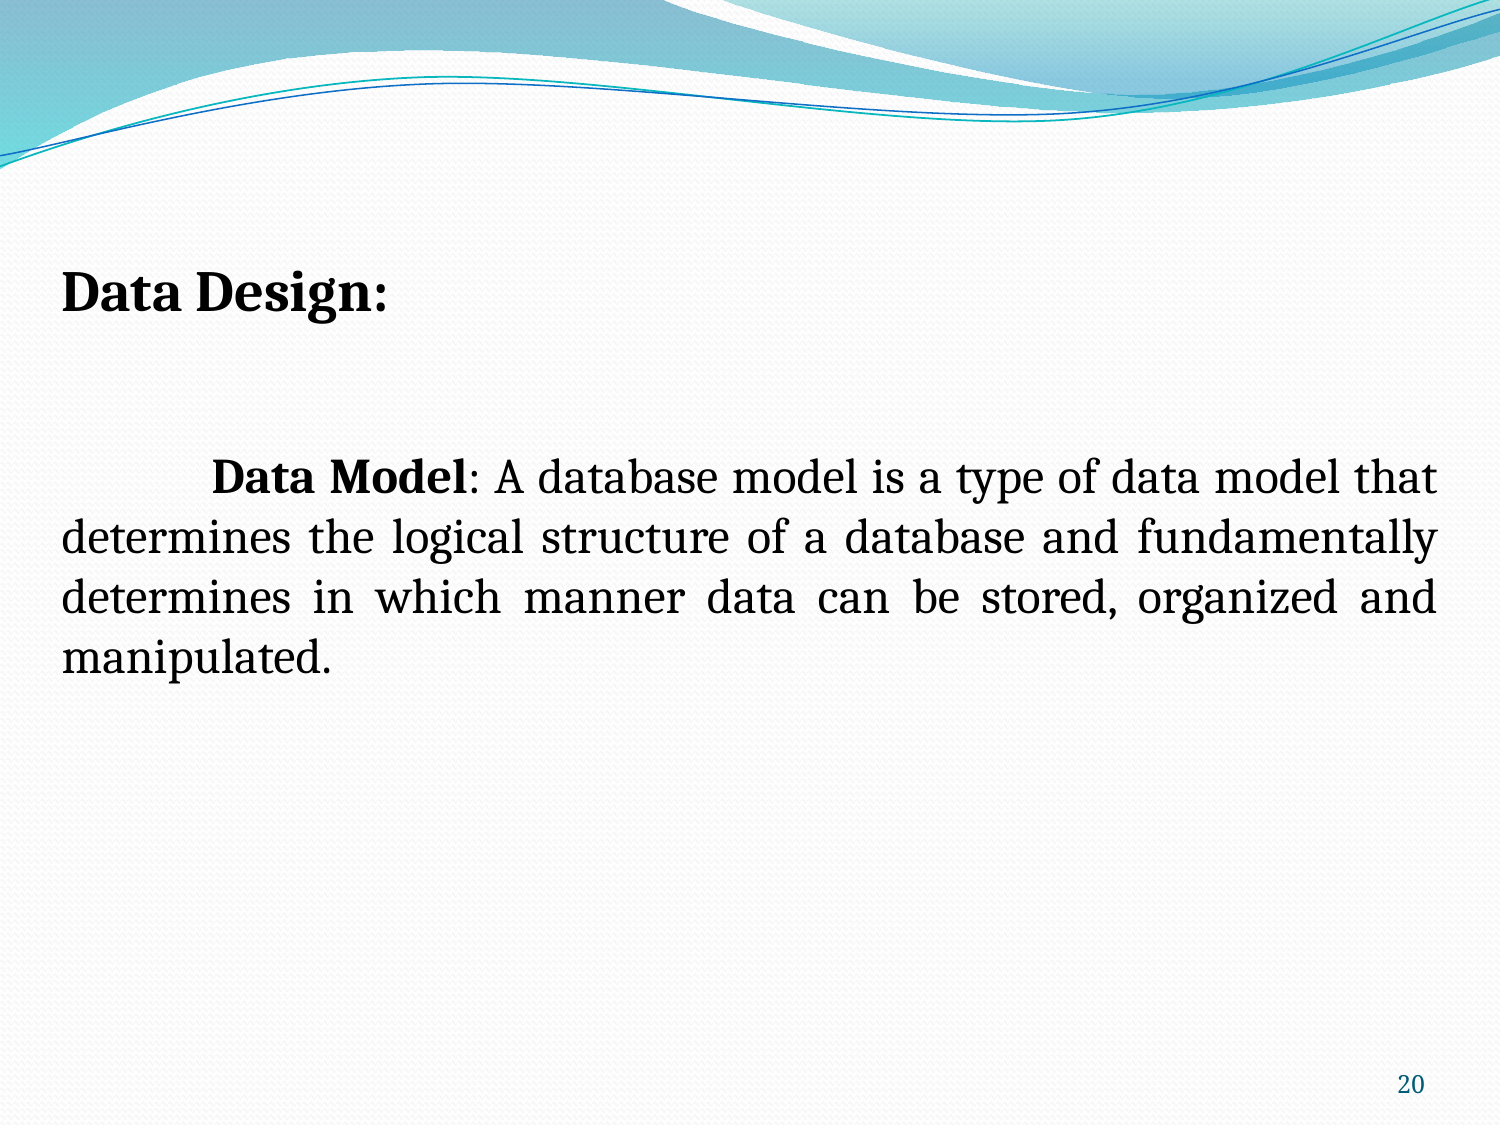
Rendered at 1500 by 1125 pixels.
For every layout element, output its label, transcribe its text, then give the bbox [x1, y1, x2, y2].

text_box Data Design: Data Model: A database model is a type of data model that determines the logical structure of a database and fundamentally determines in which manner data can be stored, organized and manipulated. [46, 175, 1454, 751]
slide_number 20 [1299, 1042, 1425, 1103]
